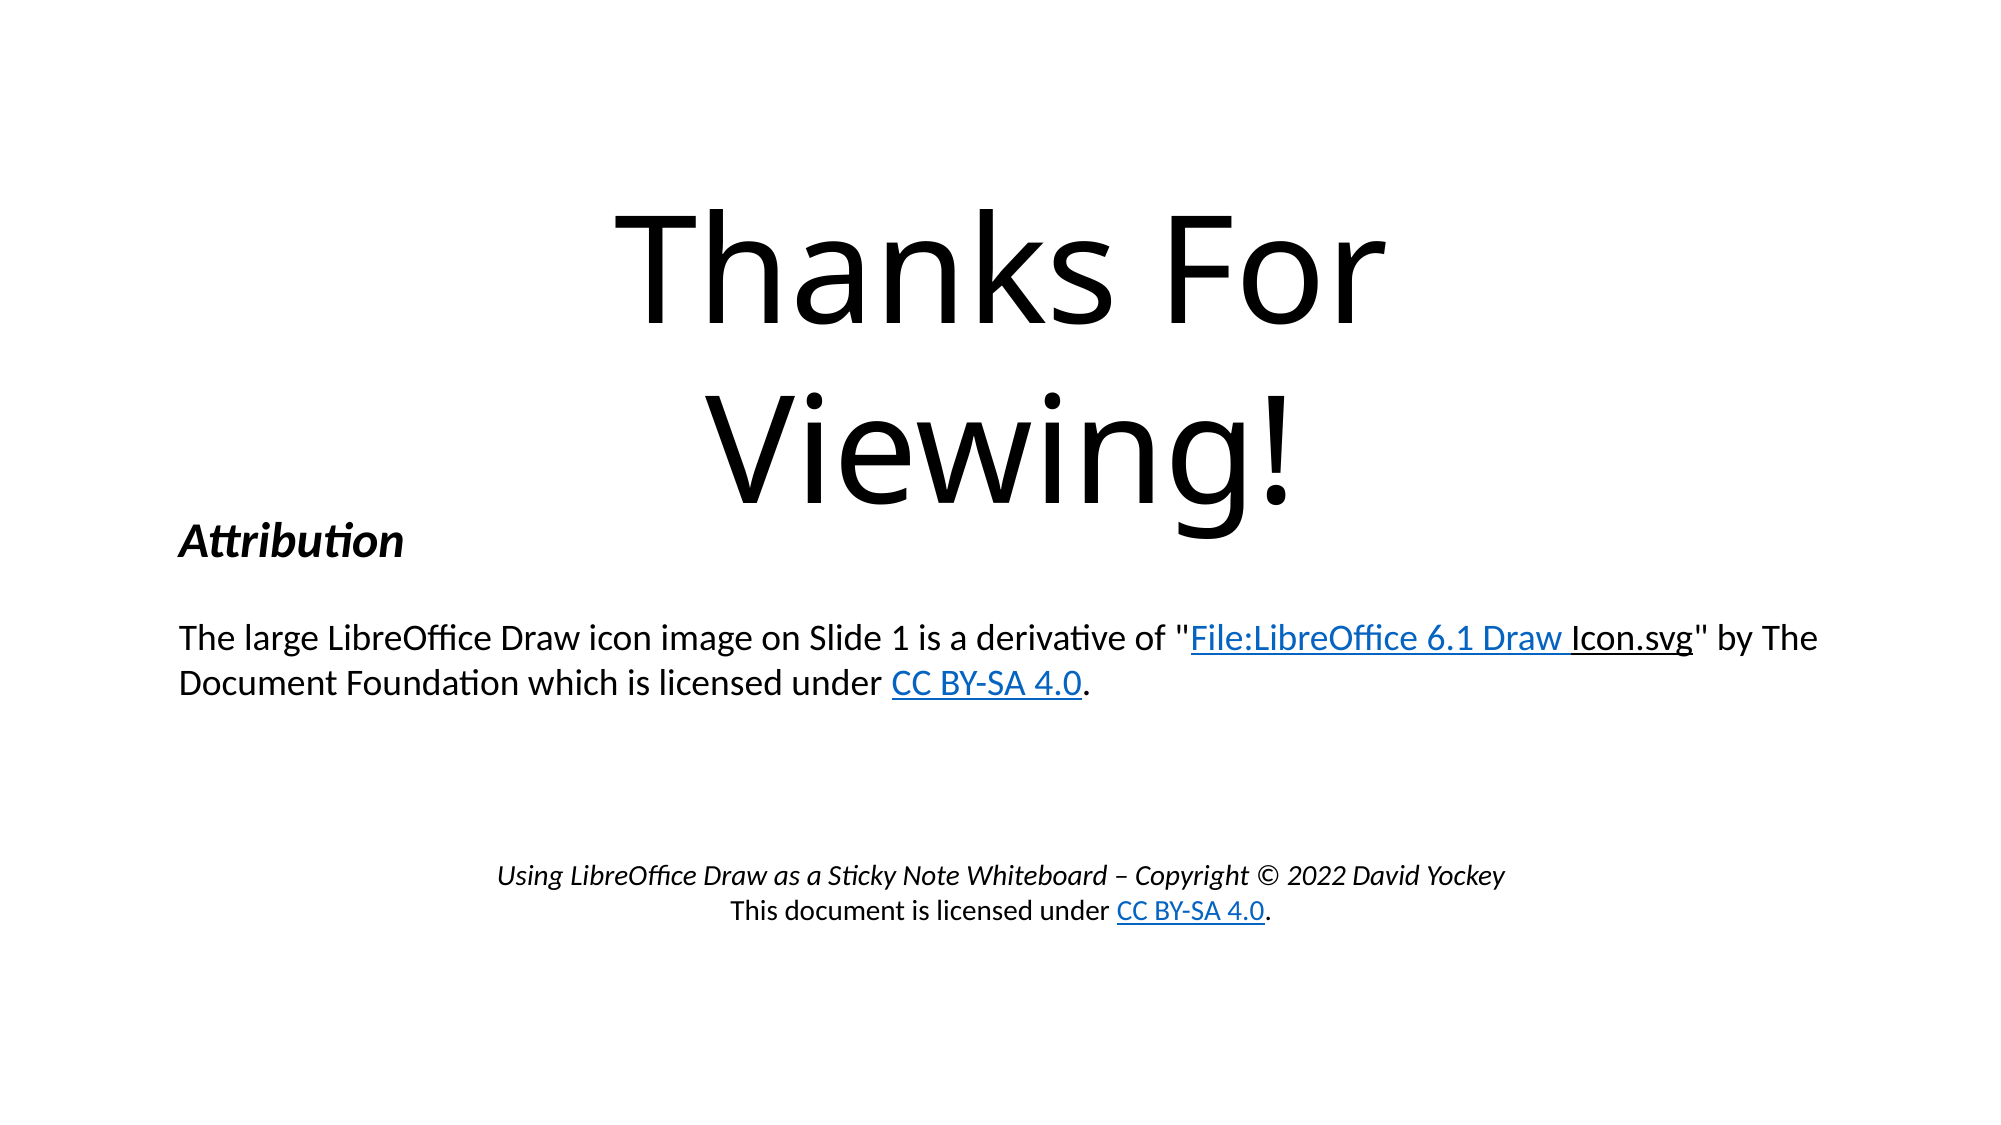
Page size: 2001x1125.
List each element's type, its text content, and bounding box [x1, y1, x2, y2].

text_box Attribution The large LibreOffice Draw icon image on Slide 1 is a derivative of "File:LibreOffice 6.1 Draw Icon.svg" by The Document Foundation which is licensed under CC BY-SA 4.0. [164, 500, 1839, 710]
text_box Using LibreOffice Draw as a Sticky Note Whiteboard – Copyright © 2022 David Yockey This document is licensed under CC BY-SA 4.0. [164, 849, 1839, 934]
text_box Thanks For Viewing! [380, 166, 1623, 542]
